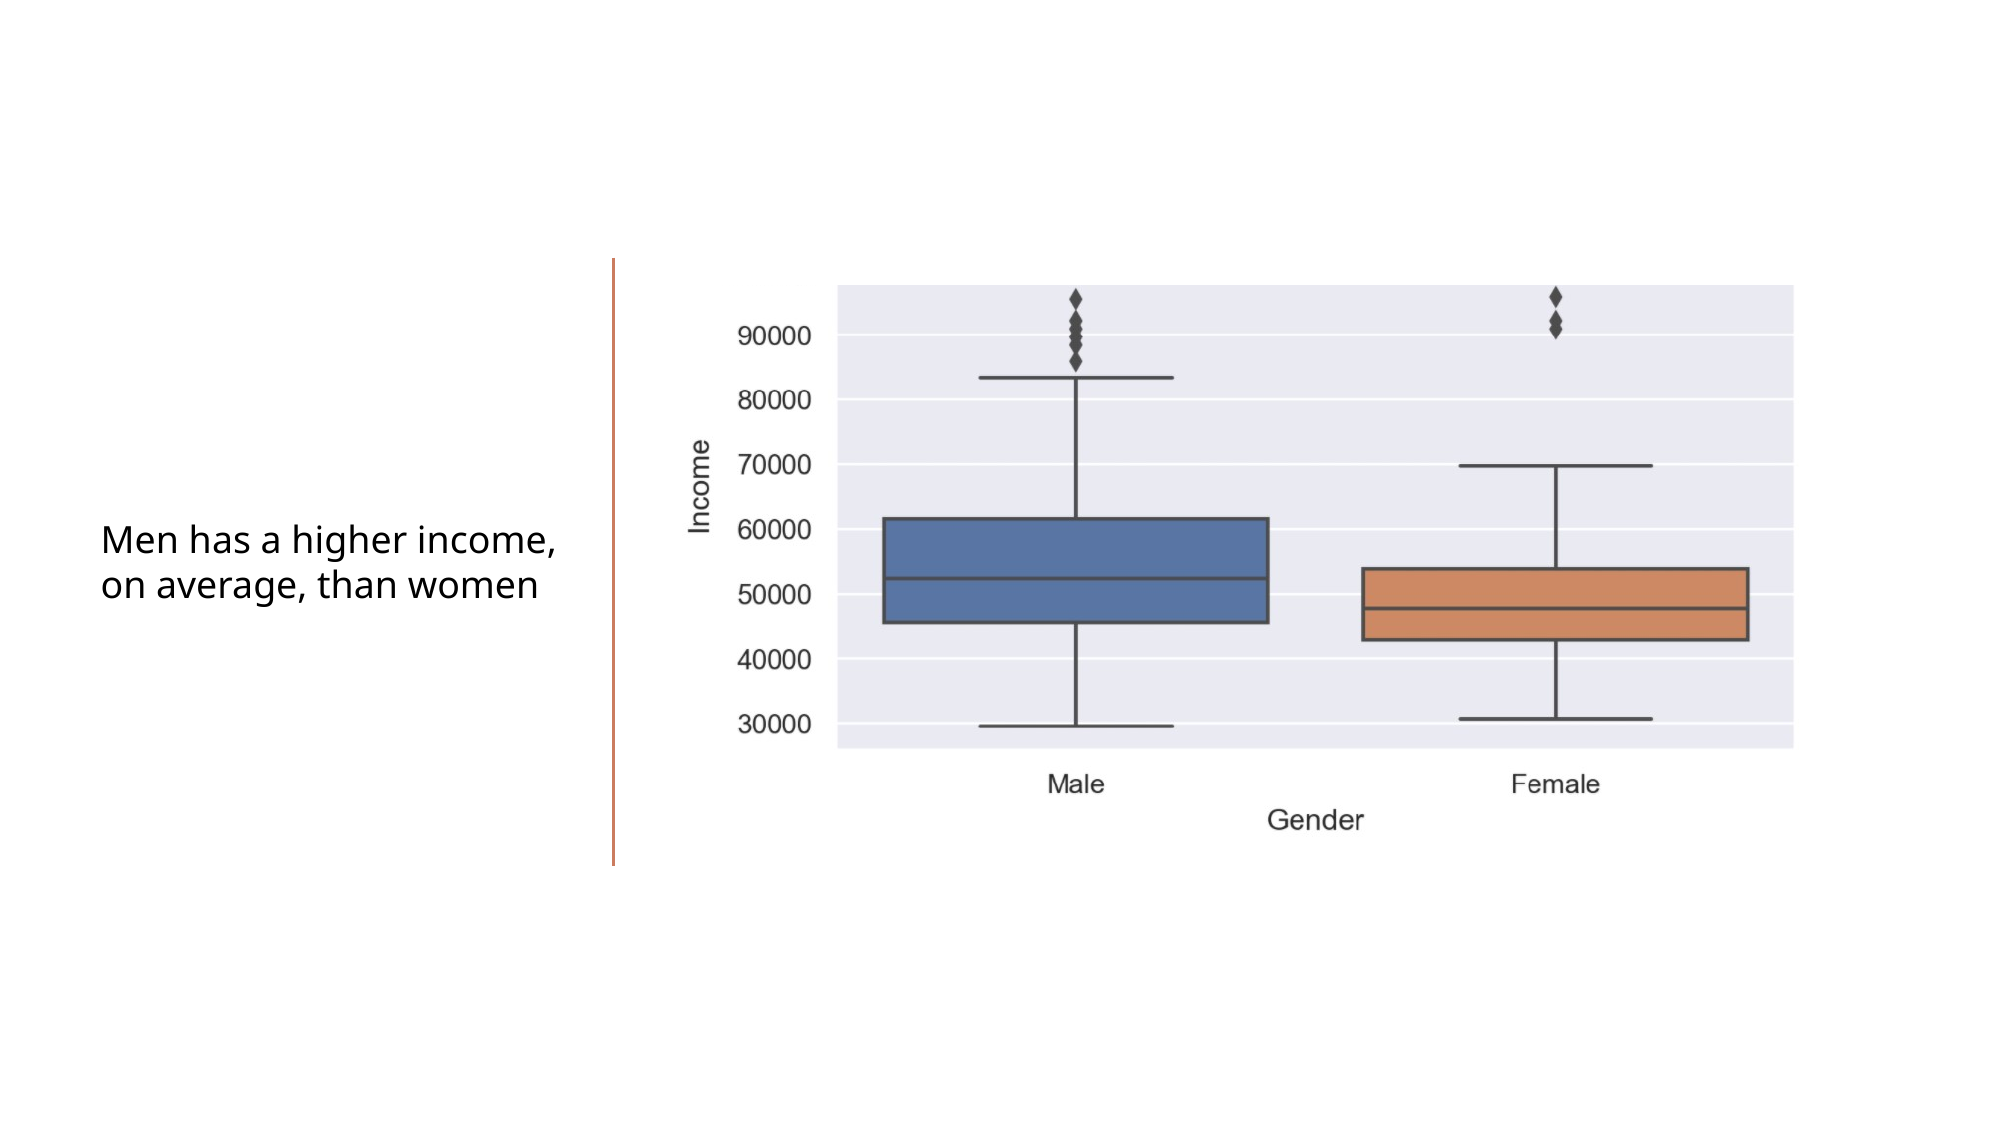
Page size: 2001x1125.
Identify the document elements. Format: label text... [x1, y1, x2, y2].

picture [666, 285, 1817, 839]
text_box Men has a higher income, on average, than women [85, 508, 613, 614]
